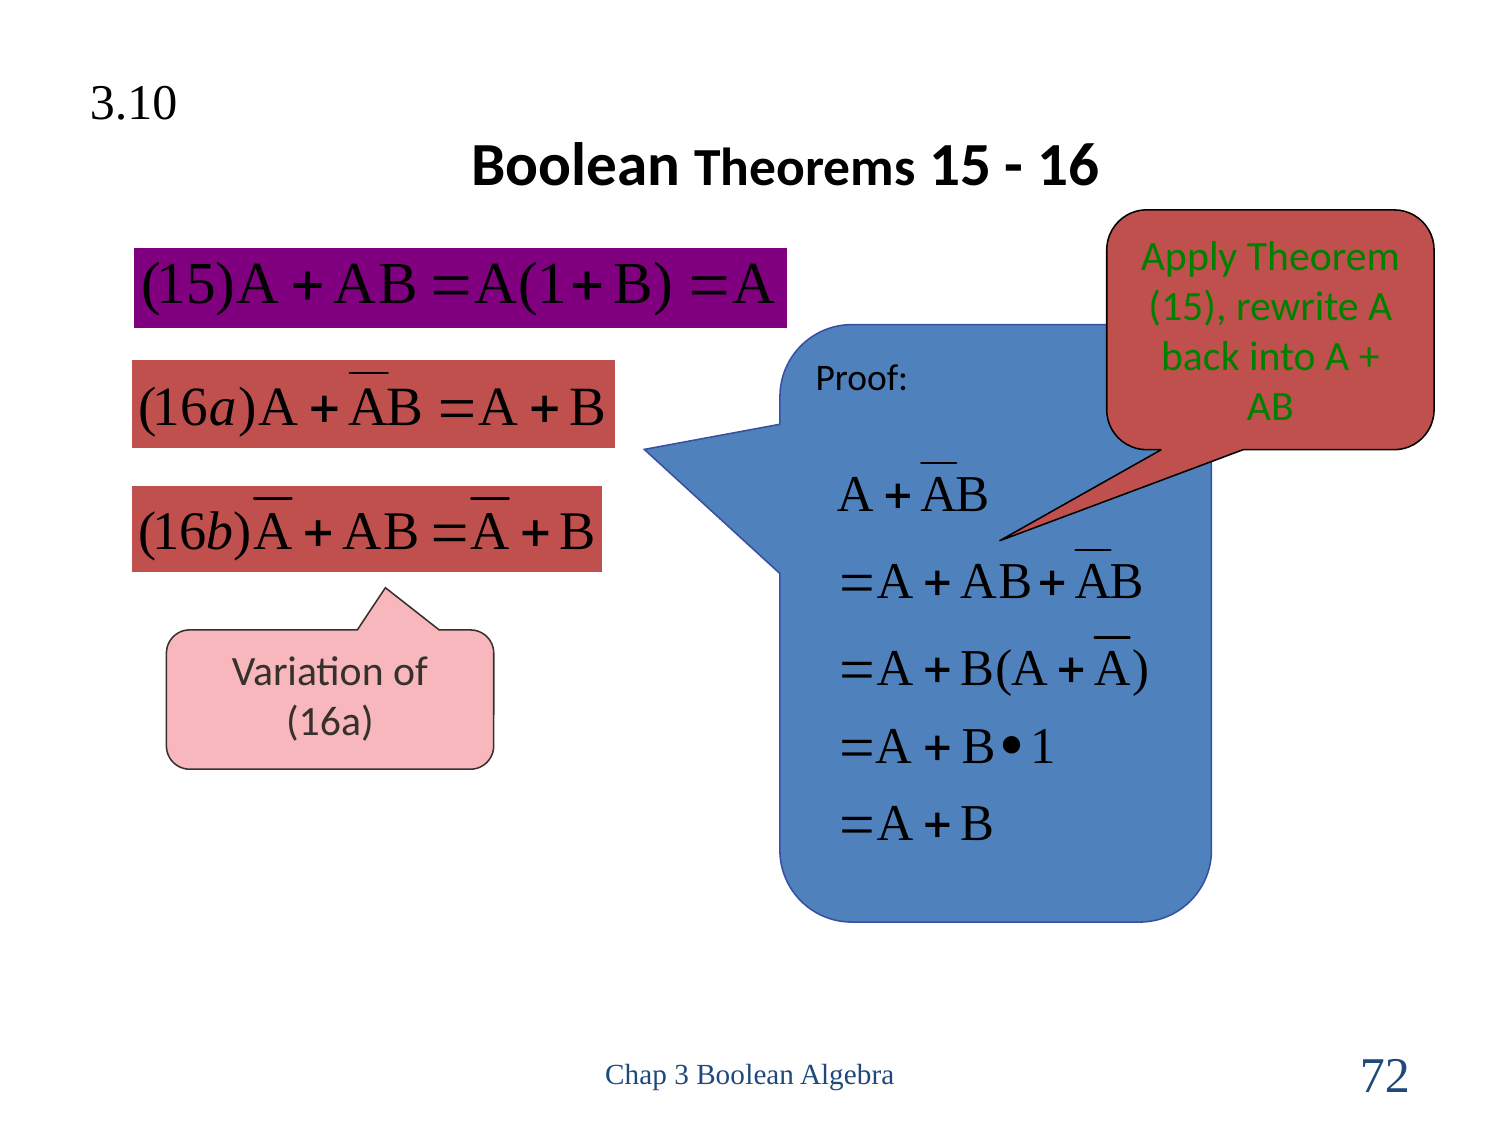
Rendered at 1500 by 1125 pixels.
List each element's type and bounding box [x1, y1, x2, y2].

text_box [75, 62, 193, 138]
list [131, 485, 602, 572]
text_box [131, 359, 616, 449]
slide_number [1074, 1042, 1425, 1103]
text_box [166, 587, 494, 770]
footer [512, 1042, 988, 1103]
title [147, 115, 1423, 206]
text_box [133, 209, 1435, 923]
